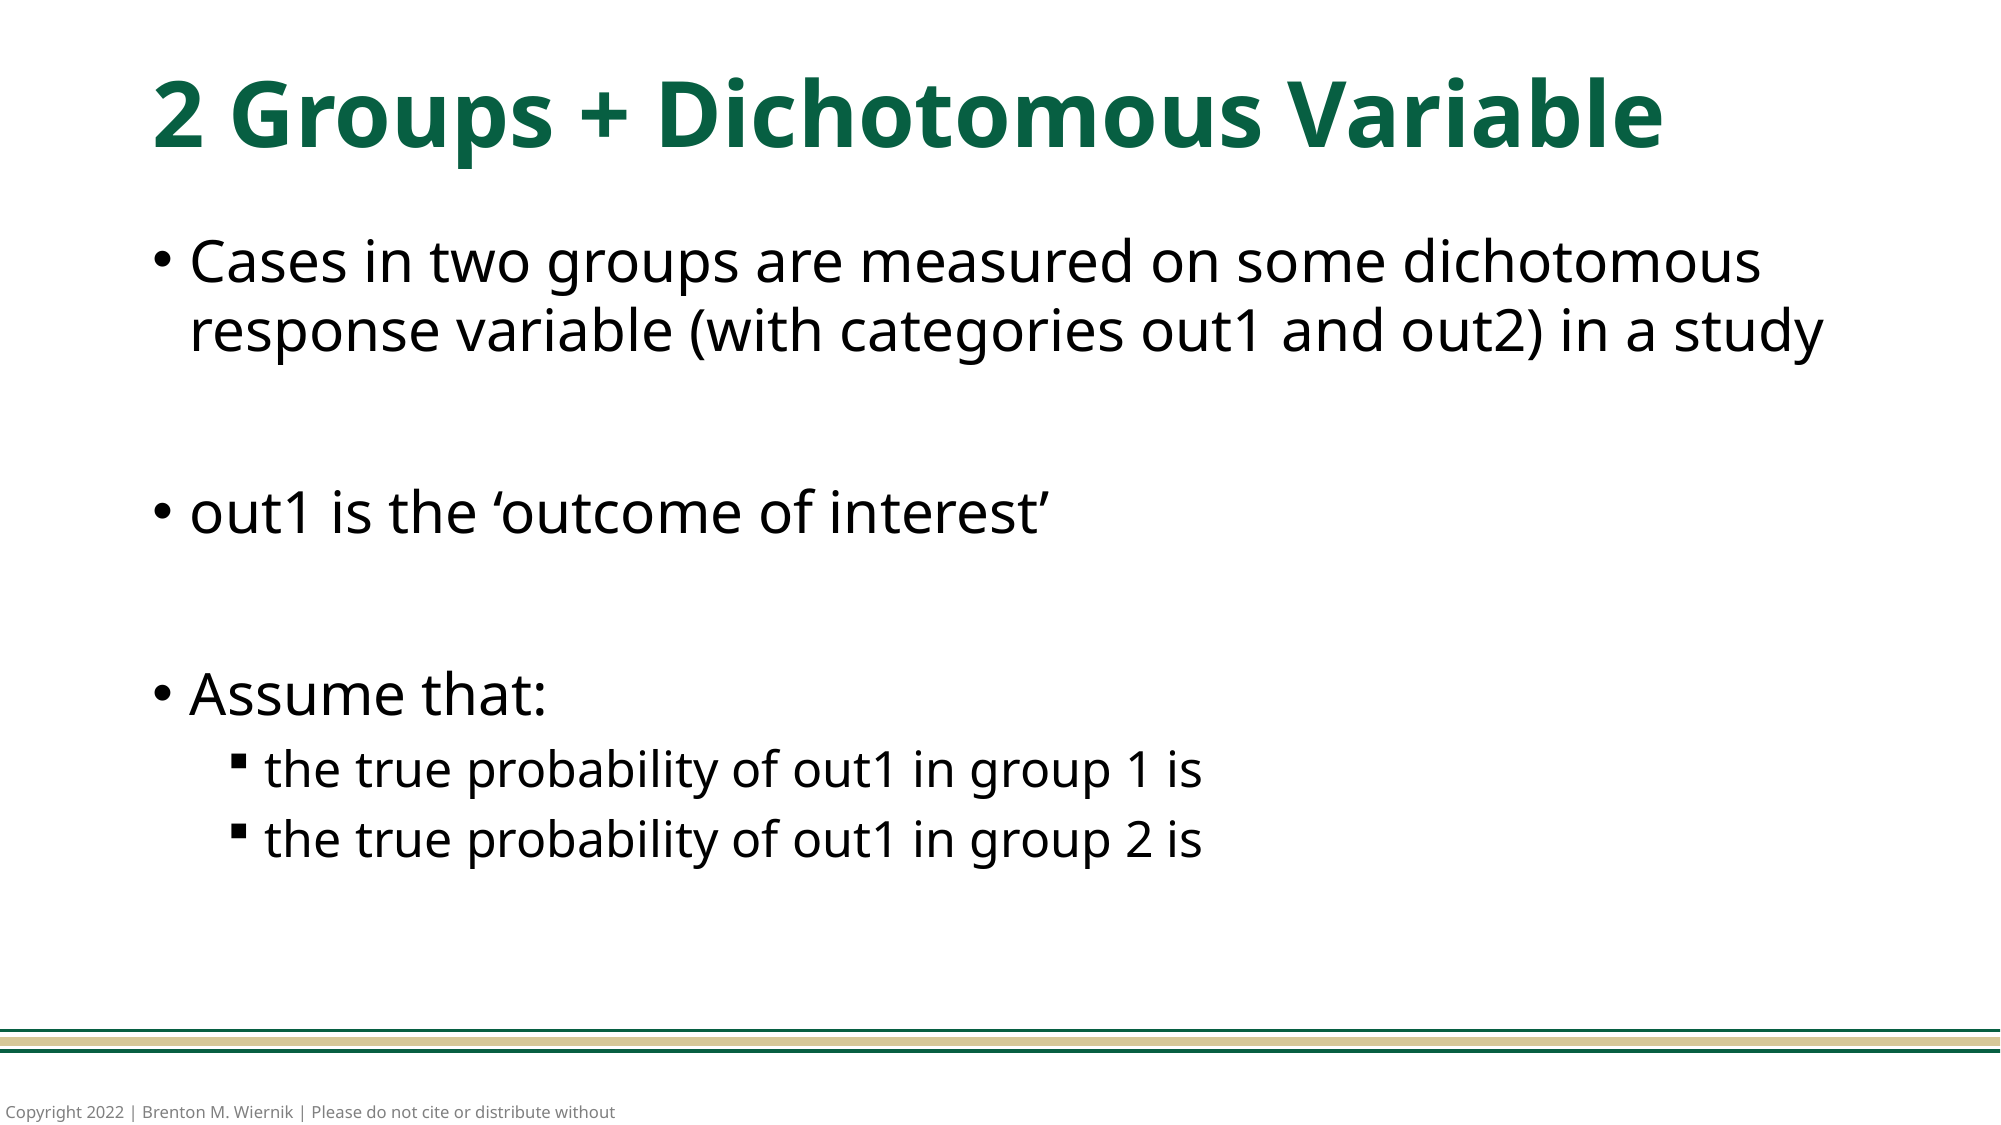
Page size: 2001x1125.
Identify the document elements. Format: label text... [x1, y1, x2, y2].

title 2 Groups + Dichotomous Variable [137, 59, 1863, 177]
